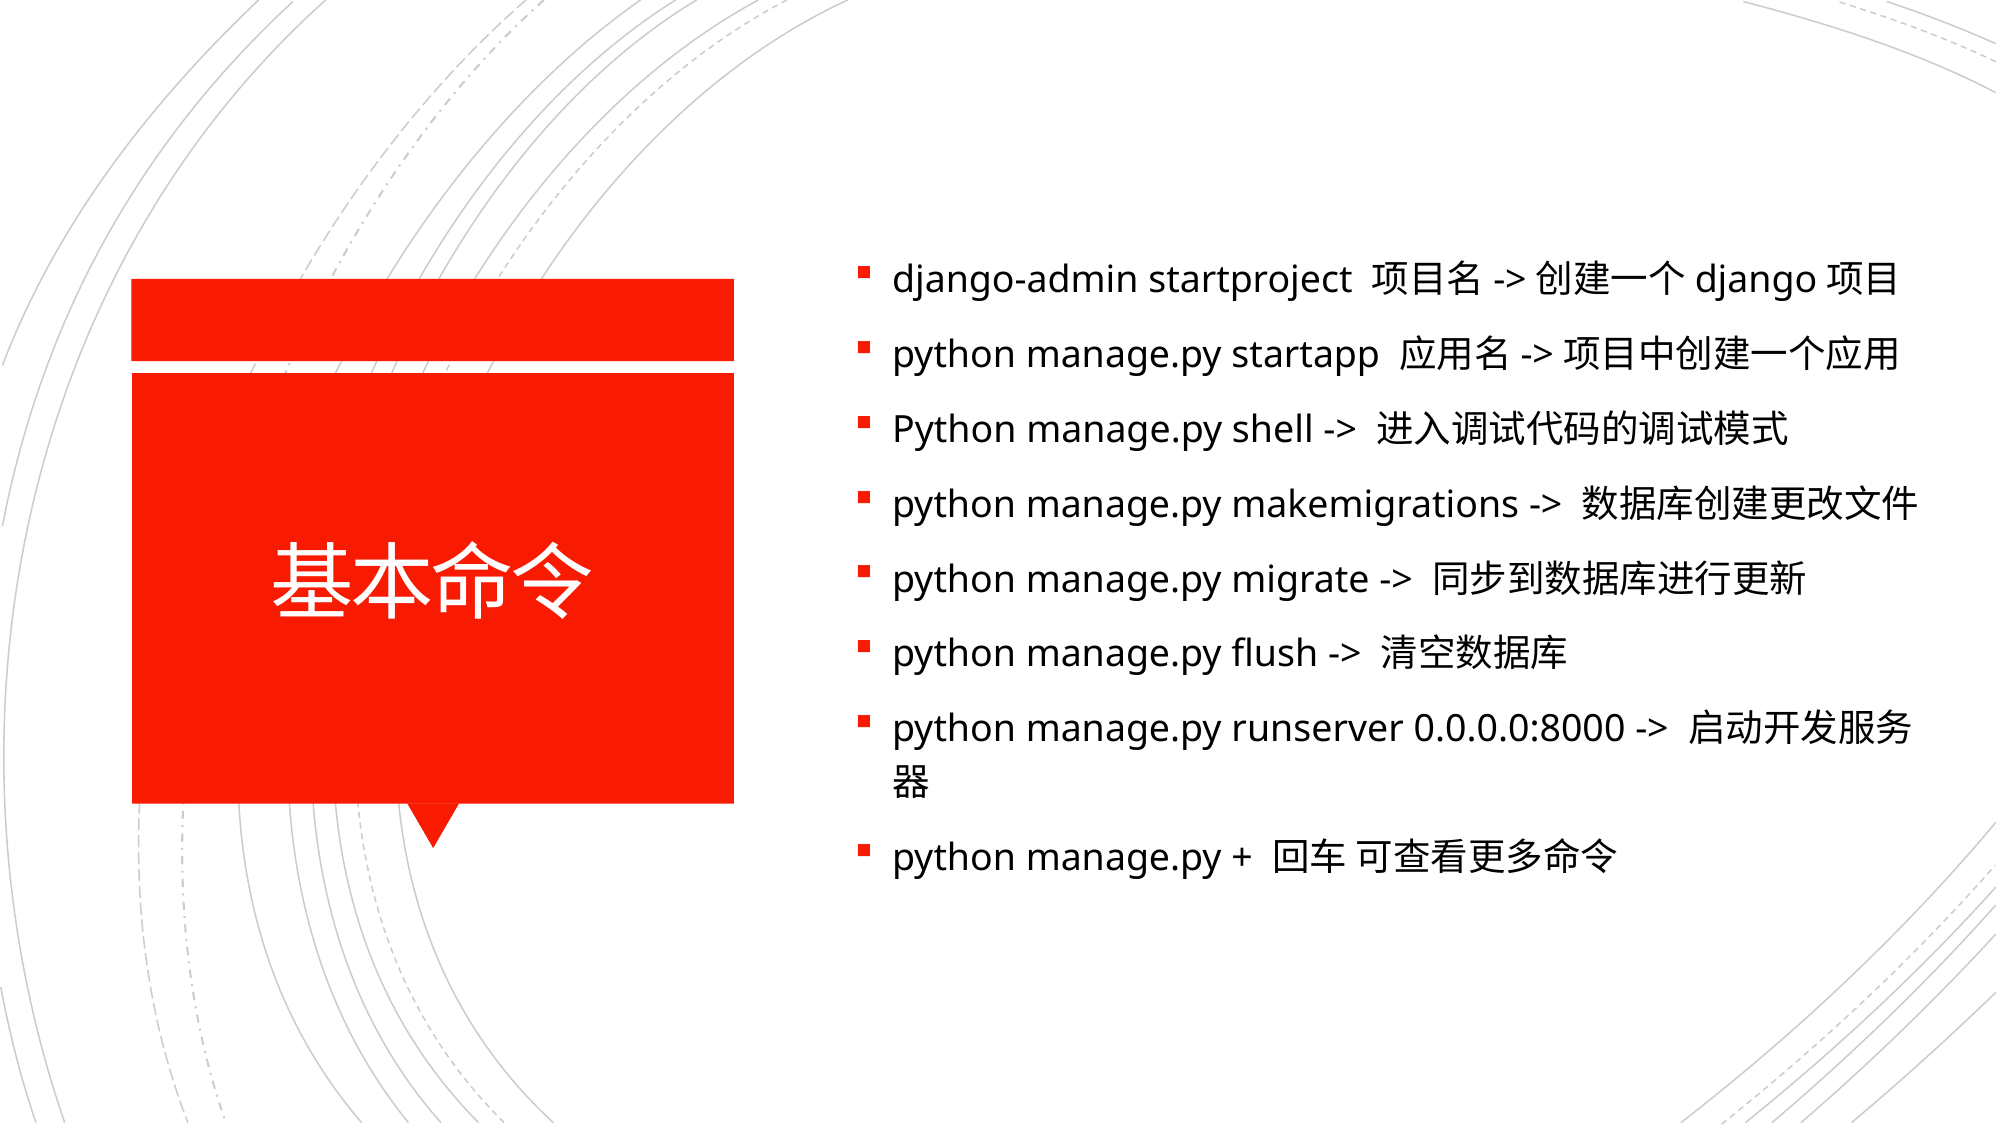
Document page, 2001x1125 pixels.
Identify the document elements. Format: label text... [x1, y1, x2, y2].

list django-admin startproject 项目名->创建一个django项目 python manage.py startapp 应用名->项目中创建一个应用 Python manage.py shell -> 进入调试代码的调试模式 python manage.py makemigrations -> 数据库创建更改文件 python manage.py migrate -> 同步到数据库进行更新 python manage.py flush -> 清空数据库 python manage.py runserver 0.0.0.0:8000 -> 启动开发服务器 python manage.py + 回车 可查看更多命令 [839, 131, 1955, 993]
title 基本命令 [145, 385, 720, 789]
